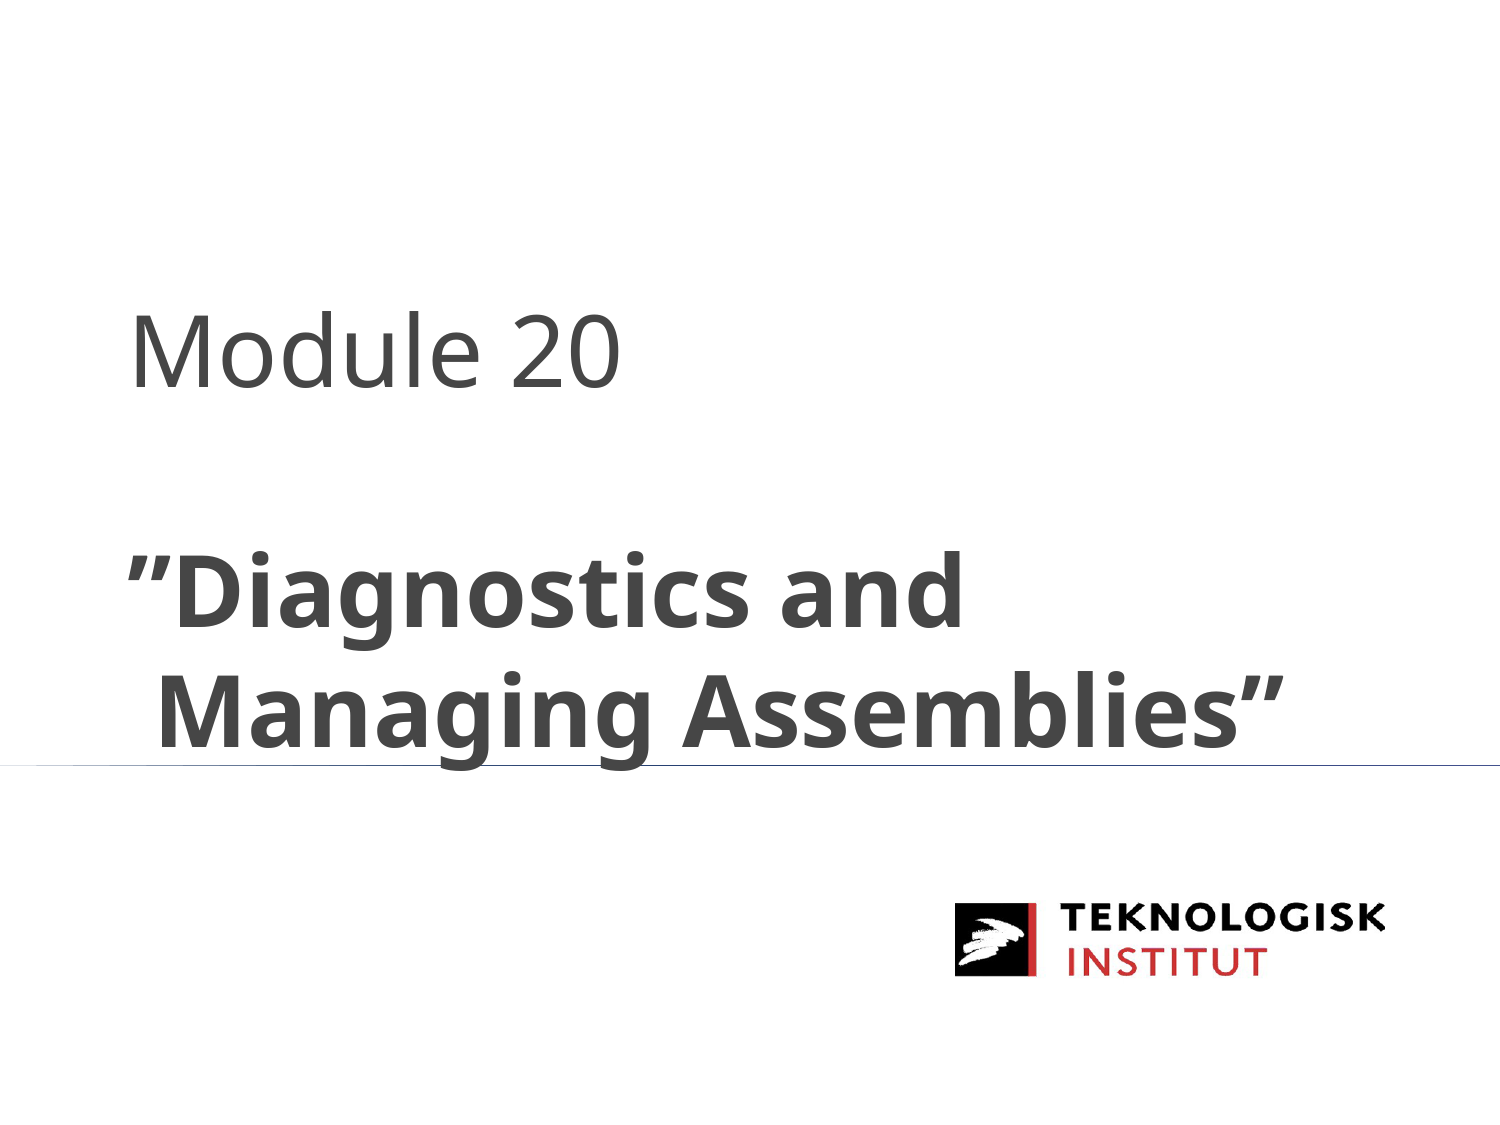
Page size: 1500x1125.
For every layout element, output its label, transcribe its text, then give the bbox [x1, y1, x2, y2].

picture [955, 828, 1385, 1051]
title Module 20 ”Diagnostics and Managing Assemblies” [112, 140, 1388, 776]
